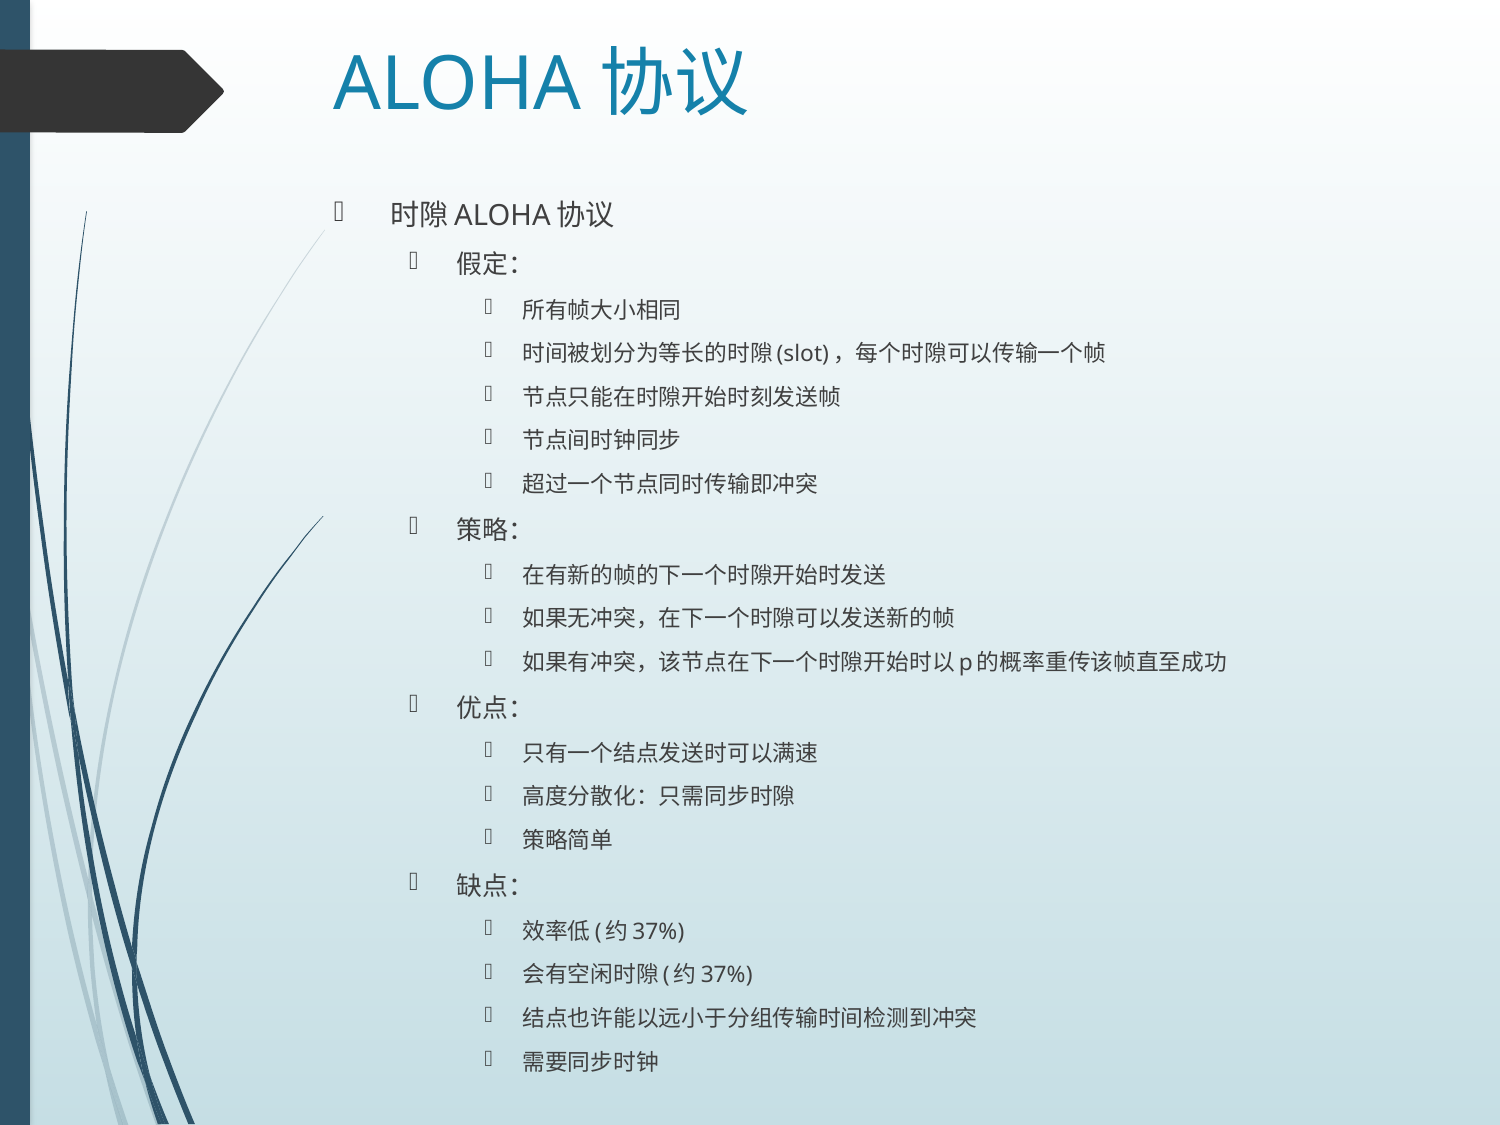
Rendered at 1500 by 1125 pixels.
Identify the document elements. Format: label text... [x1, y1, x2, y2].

list 时隙ALOHA协议 假定： 所有帧大小相同 时间被划分为等长的时隙(slot)，每个时隙可以传输一个帧 节点只能在时隙开始时刻发送帧 节点间时钟同步 超过一个节点同时传输即冲突 策略： 在有新的帧的下一个时隙开始时发送 如果无冲突，在下一个时隙可以发送新的帧 如果有冲突，该节点在下一个时隙开始时以p的概率重传该帧直至成功 优点： 只有一个结点发送时可以满速 高度分散化：只需同步时隙 策略简单 缺点： 效率低(约37%) 会有空闲时隙(约37%) 结点也许能以远小于分组传输时间检测到冲突 需要同步时钟 [318, 189, 1400, 1087]
title ALOHA协议 [318, 27, 1400, 156]
